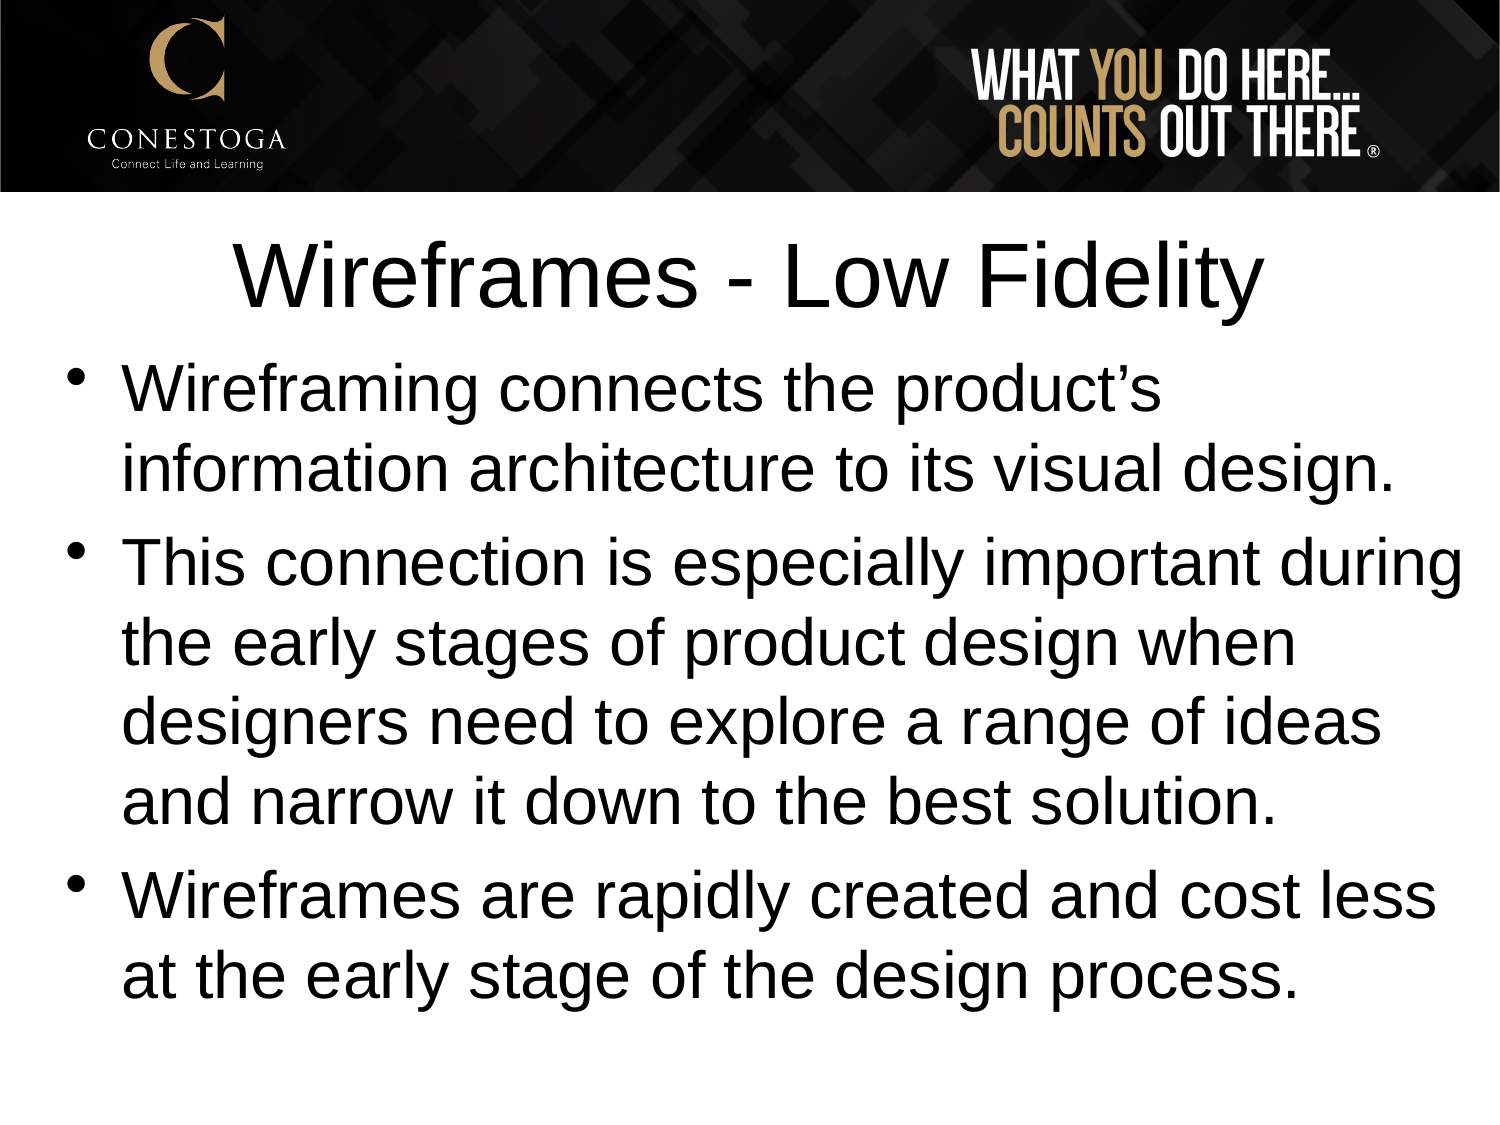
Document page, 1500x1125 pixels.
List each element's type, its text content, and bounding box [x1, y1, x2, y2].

list Wireframing connects the product’s information architecture to its visual design. This connection is especially important during the early stages of product design when designers need to explore a range of ideas and narrow it down to the best solution. Wireframes are rapidly created and cost less at the early stage of the design process. [50, 337, 1500, 1005]
title Wireframes - Low Fidelity [75, 224, 1425, 318]
picture [0, 0, 1500, 192]
